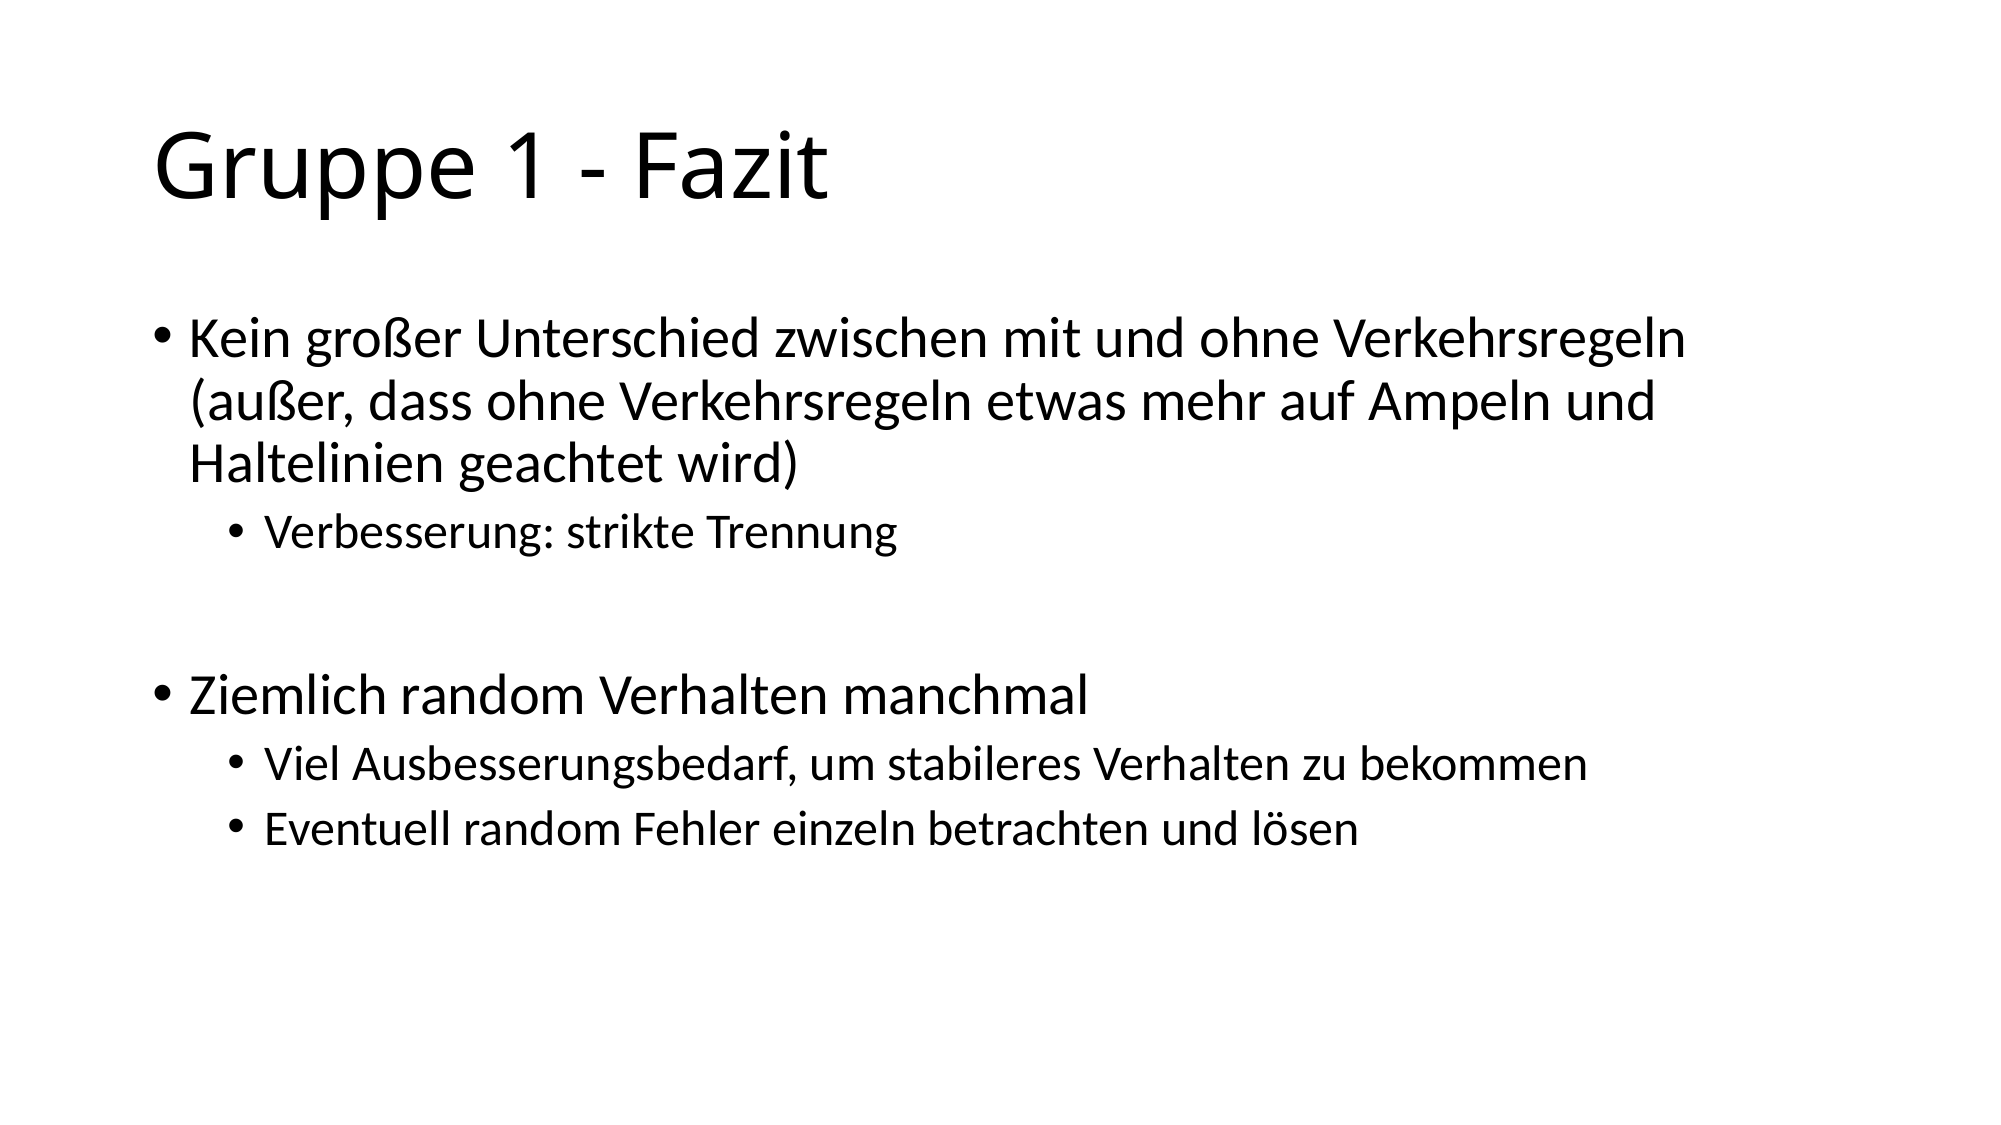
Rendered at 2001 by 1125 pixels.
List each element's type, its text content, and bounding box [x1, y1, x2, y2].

title Gruppe 1 - Fazit [137, 59, 1889, 278]
list Kein großer Unterschied zwischen mit und ohne Verkehrsregeln (außer, dass ohne Verkehrsregeln etwas mehr auf Ampeln und Haltelinien geachtet wird) Verbesserung: strikte Trennung Ziemlich random Verhalten manchmal Viel Ausbesserungsbedarf, um stabileres Verhalten zu bekommen Eventuell random Fehler einzeln betrachten und lösen [137, 299, 1863, 1014]
